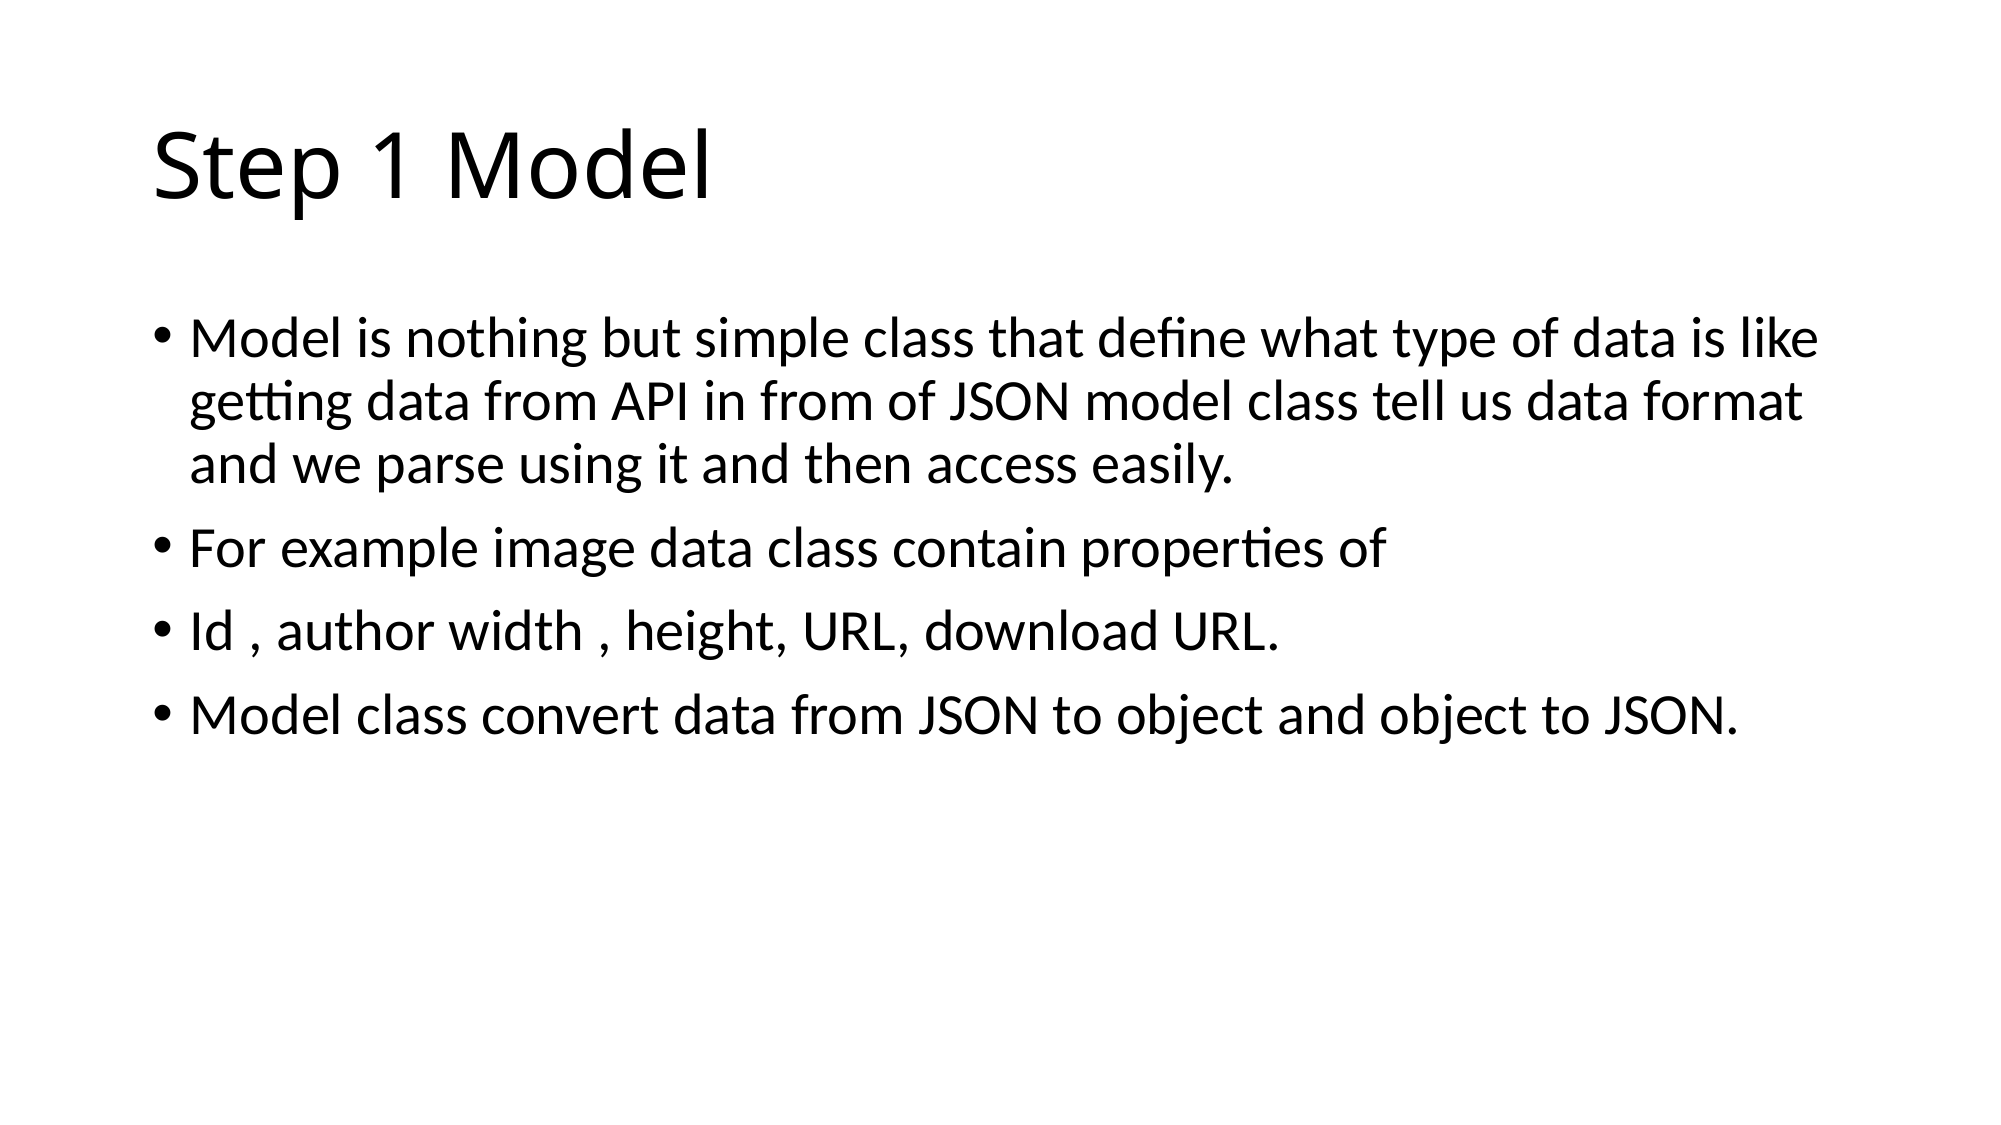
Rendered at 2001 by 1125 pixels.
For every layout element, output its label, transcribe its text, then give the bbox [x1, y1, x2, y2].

list Model is nothing but simple class that define what type of data is like getting data from API in from of JSON model class tell us data format and we parse using it and then access easily. For example image data class contain properties of Id , author width , height, URL, download URL. Model class convert data from JSON to object and object to JSON. [137, 299, 1863, 1014]
title Step 1 Model [137, 59, 1863, 278]
